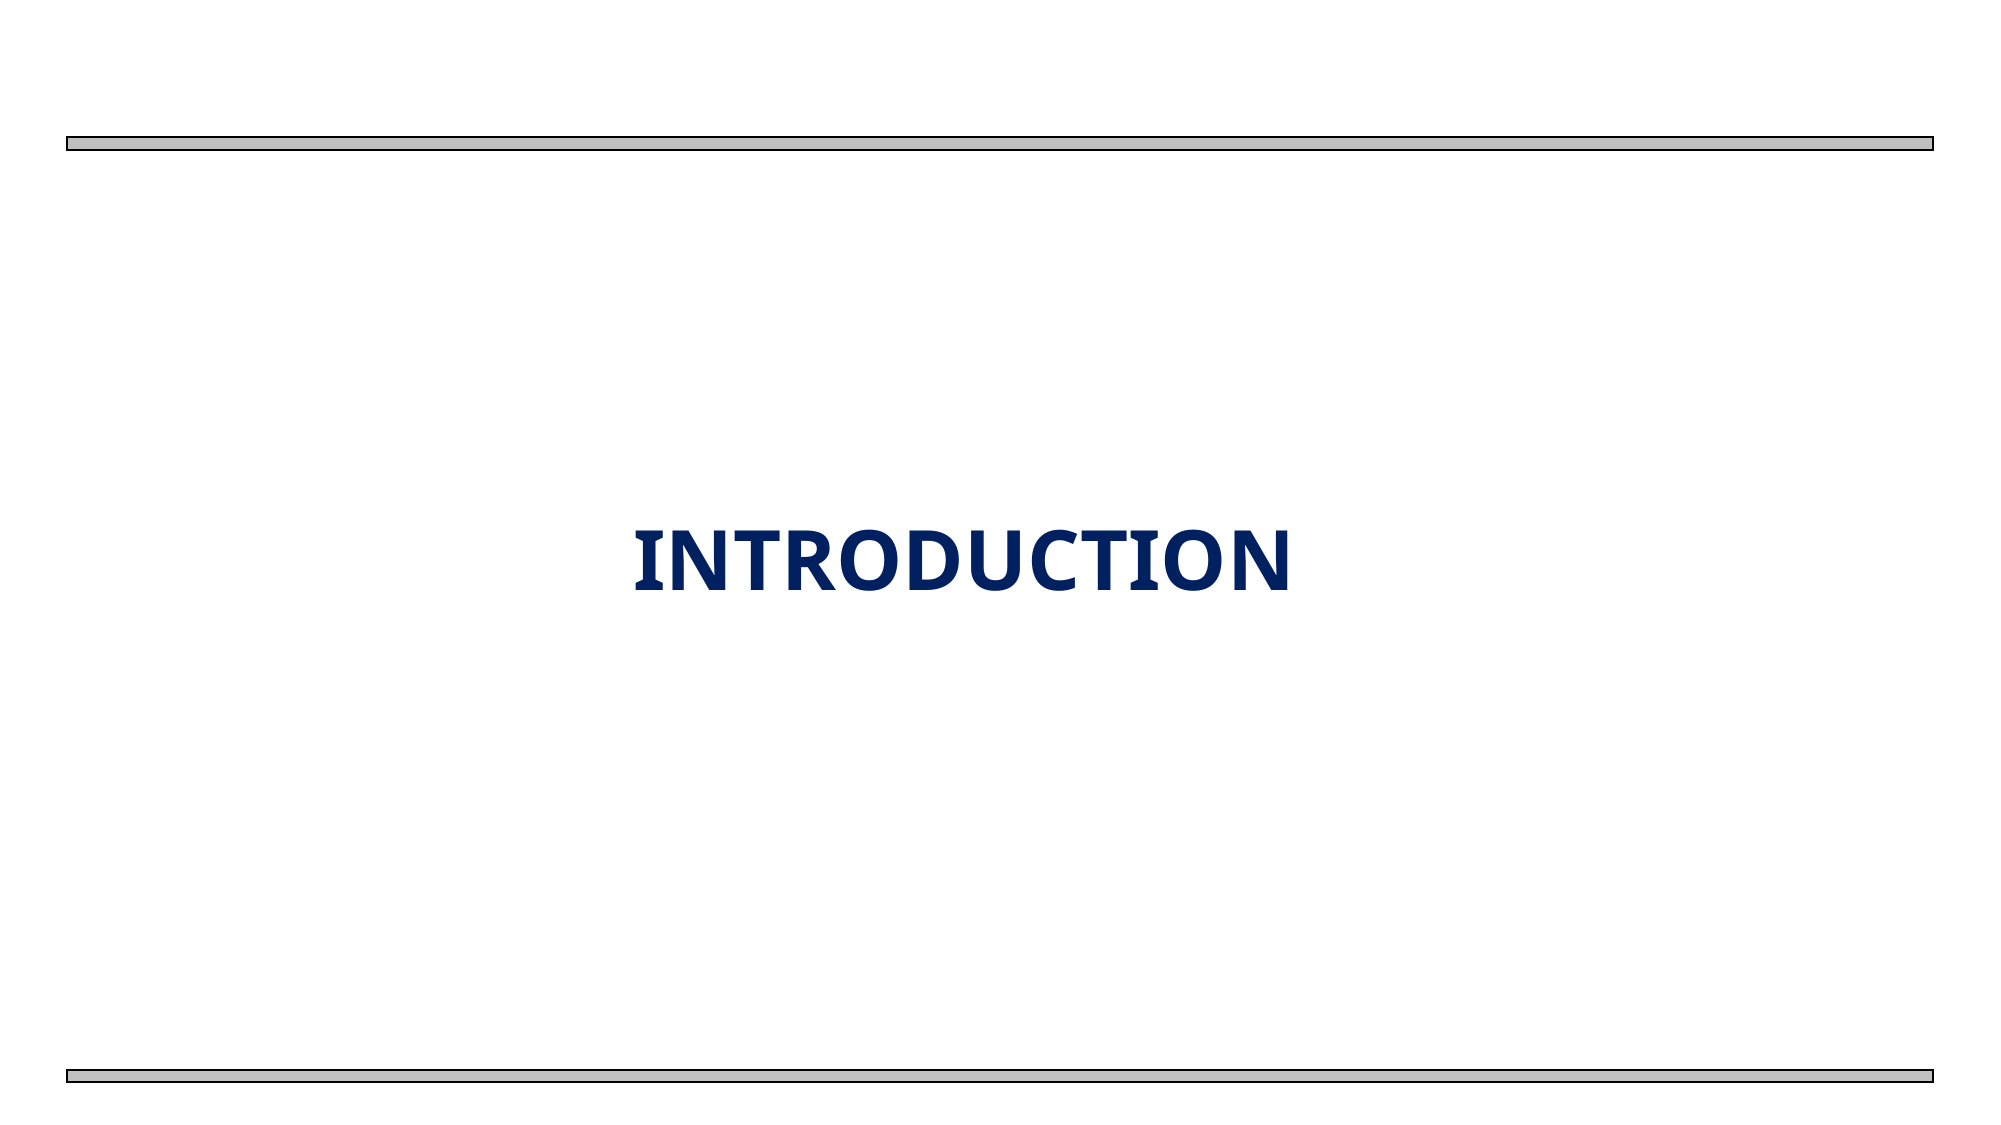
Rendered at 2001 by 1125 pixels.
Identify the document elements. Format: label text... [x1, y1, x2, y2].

title Introduction [618, 525, 1400, 653]
